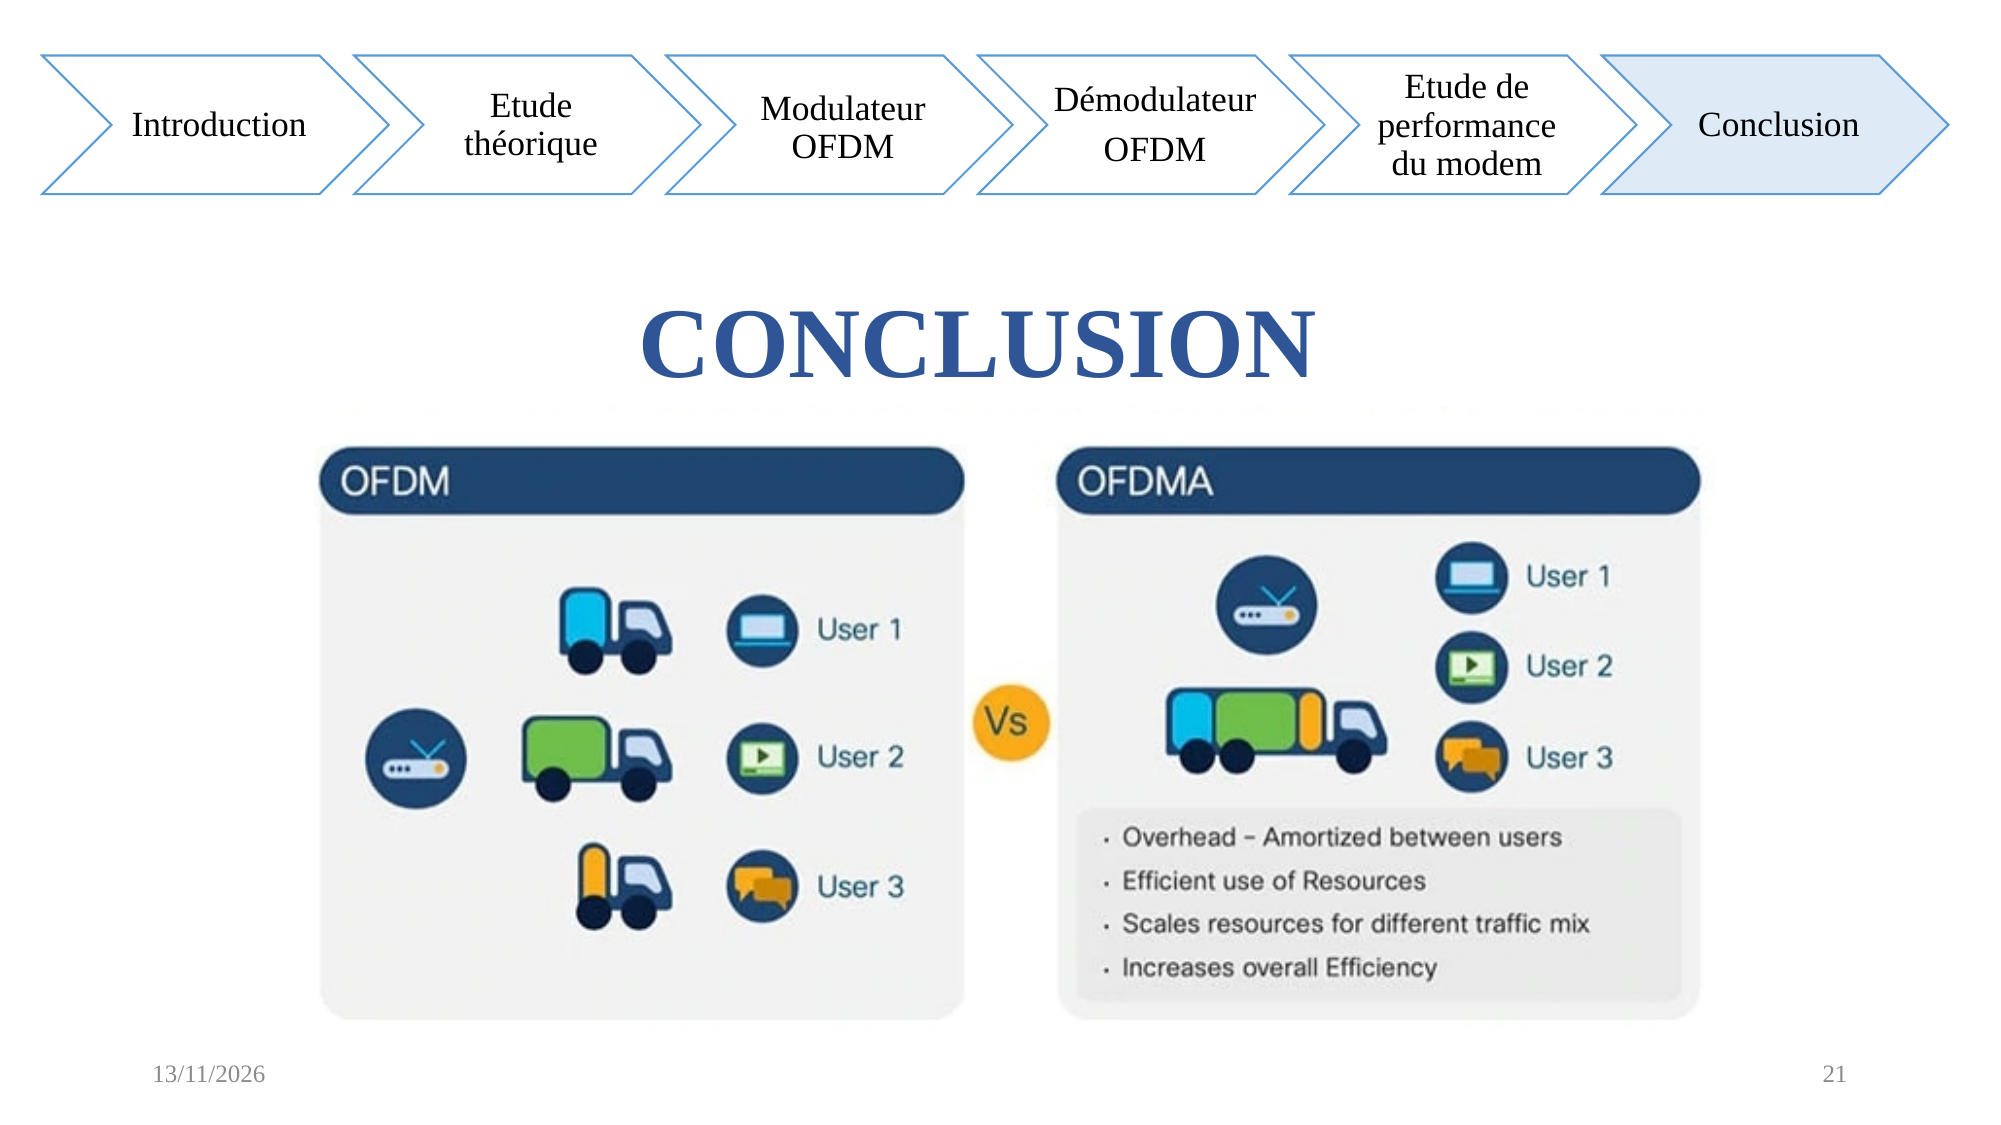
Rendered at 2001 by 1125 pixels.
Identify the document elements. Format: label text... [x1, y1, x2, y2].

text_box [354, 55, 666, 195]
text_box CONCLUSION [587, 270, 1369, 405]
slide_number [137, 1042, 588, 1103]
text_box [42, 55, 354, 195]
picture [222, 405, 1778, 1069]
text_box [1601, 55, 1949, 195]
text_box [1289, 55, 1637, 196]
slide_number 21 [1412, 1042, 1863, 1103]
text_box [977, 55, 1289, 195]
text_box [666, 55, 977, 195]
